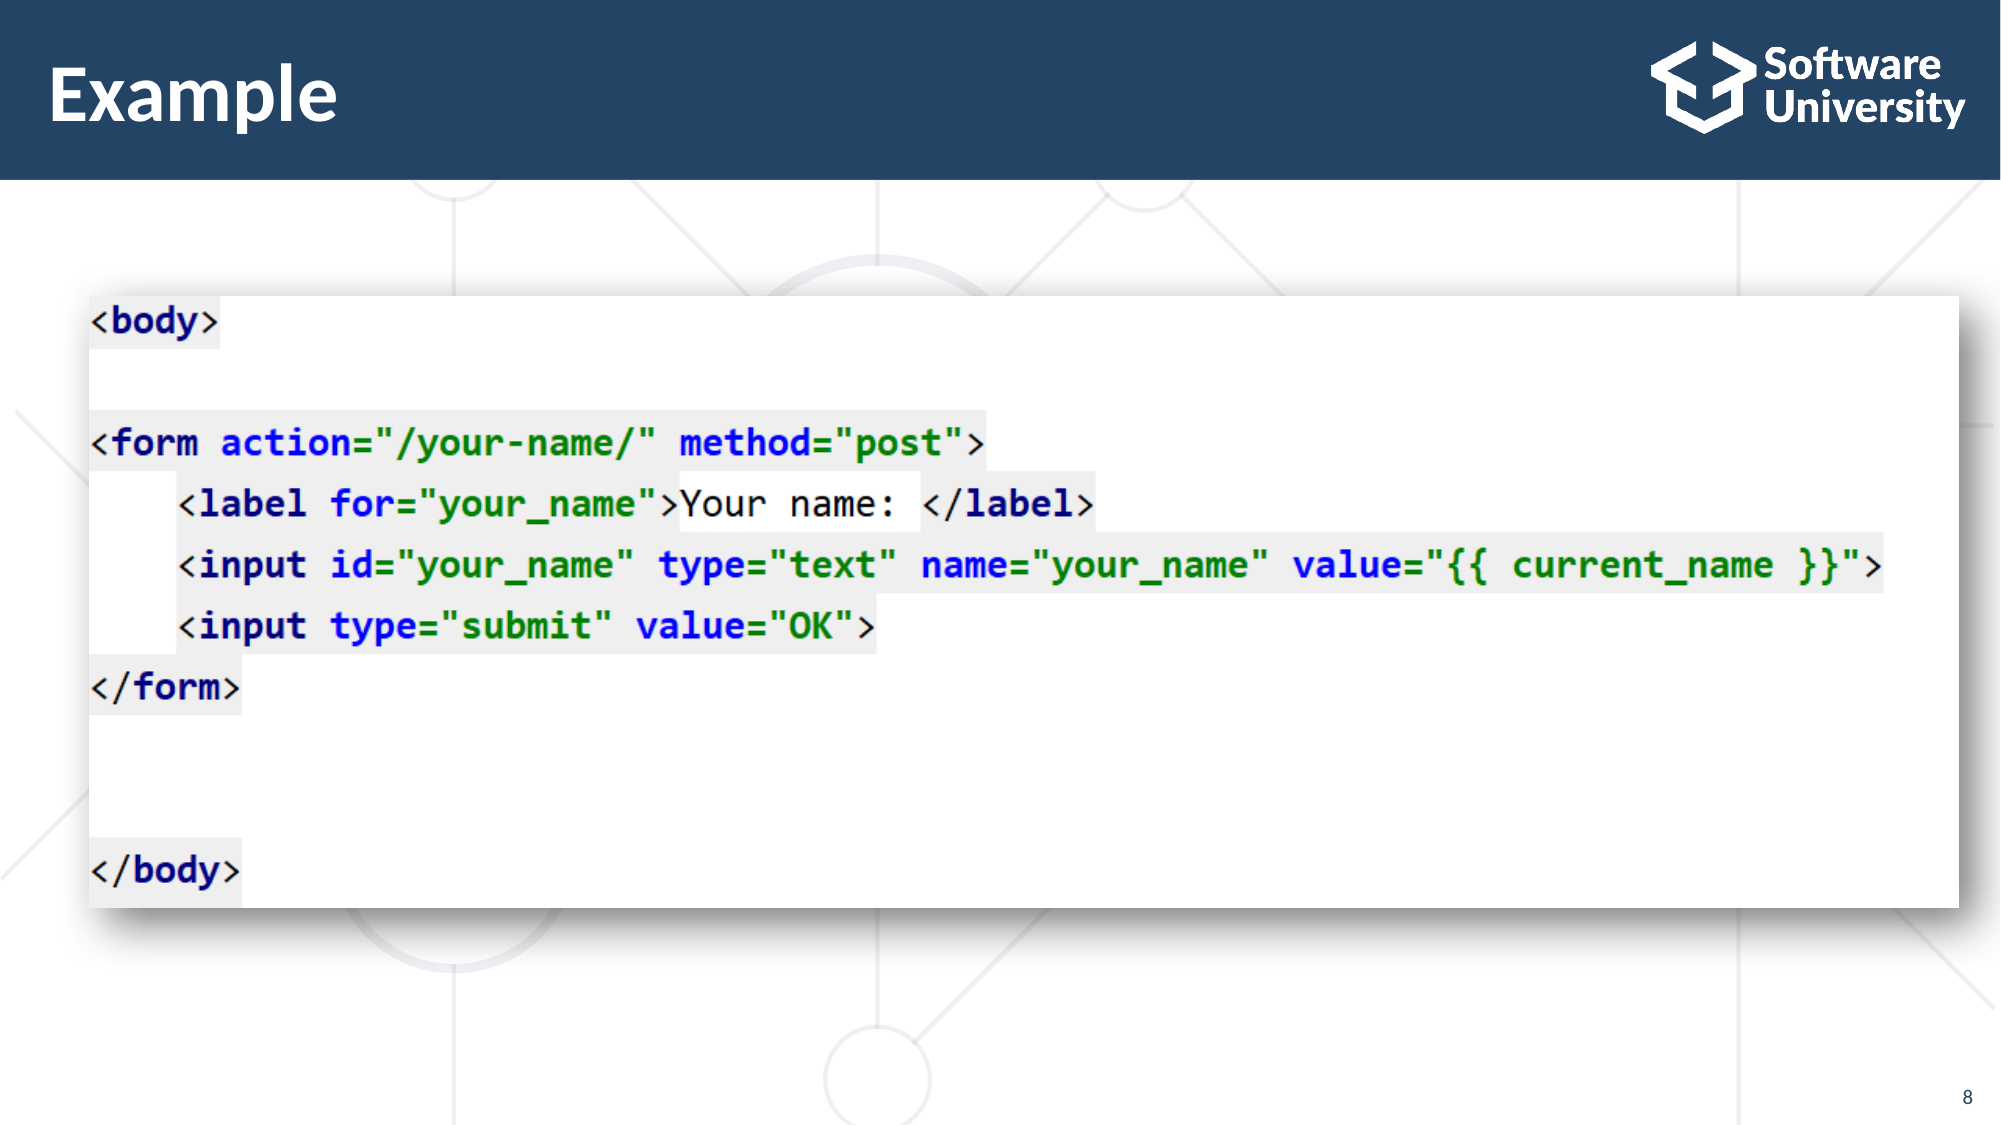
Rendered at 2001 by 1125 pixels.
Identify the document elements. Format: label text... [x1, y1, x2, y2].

title Example [31, 16, 1625, 162]
picture [1651, 41, 1966, 134]
text_box 8 [1927, 1067, 1989, 1117]
picture [89, 296, 1959, 908]
